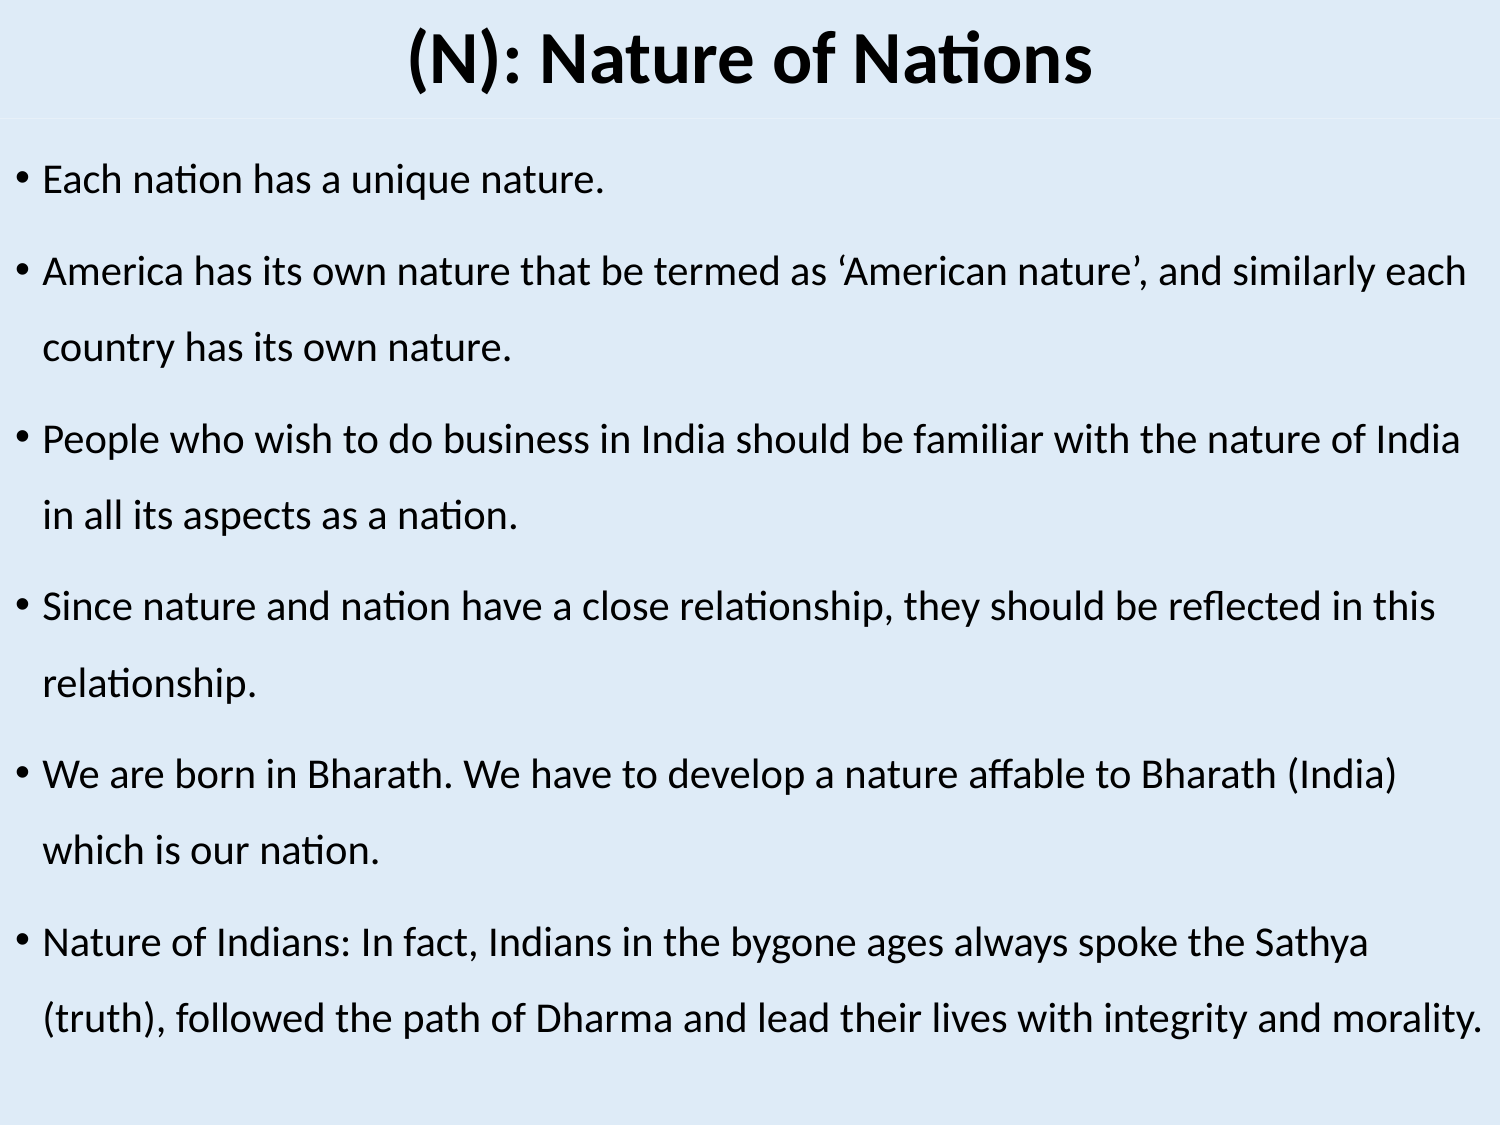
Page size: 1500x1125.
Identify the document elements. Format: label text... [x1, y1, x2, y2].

title (N): Nature of Nations [0, 0, 1500, 118]
list Each nation has a unique nature. America has its own nature that be termed as ‘American nature’, and similarly each country has its own nature. People who wish to do business in India should be familiar with the nature of India in all its aspects as a nation. Since nature and nation have a close relationship, they should be reflected in this relationship. We are born in Bharath. We have to develop a nature affable to Bharath (India) which is our nation. Nature of Indians: In fact, Indians in the bygone ages always spoke the Sathya (truth), followed the path of Dharma and lead their lives with integrity and morality. [0, 118, 1500, 1125]
